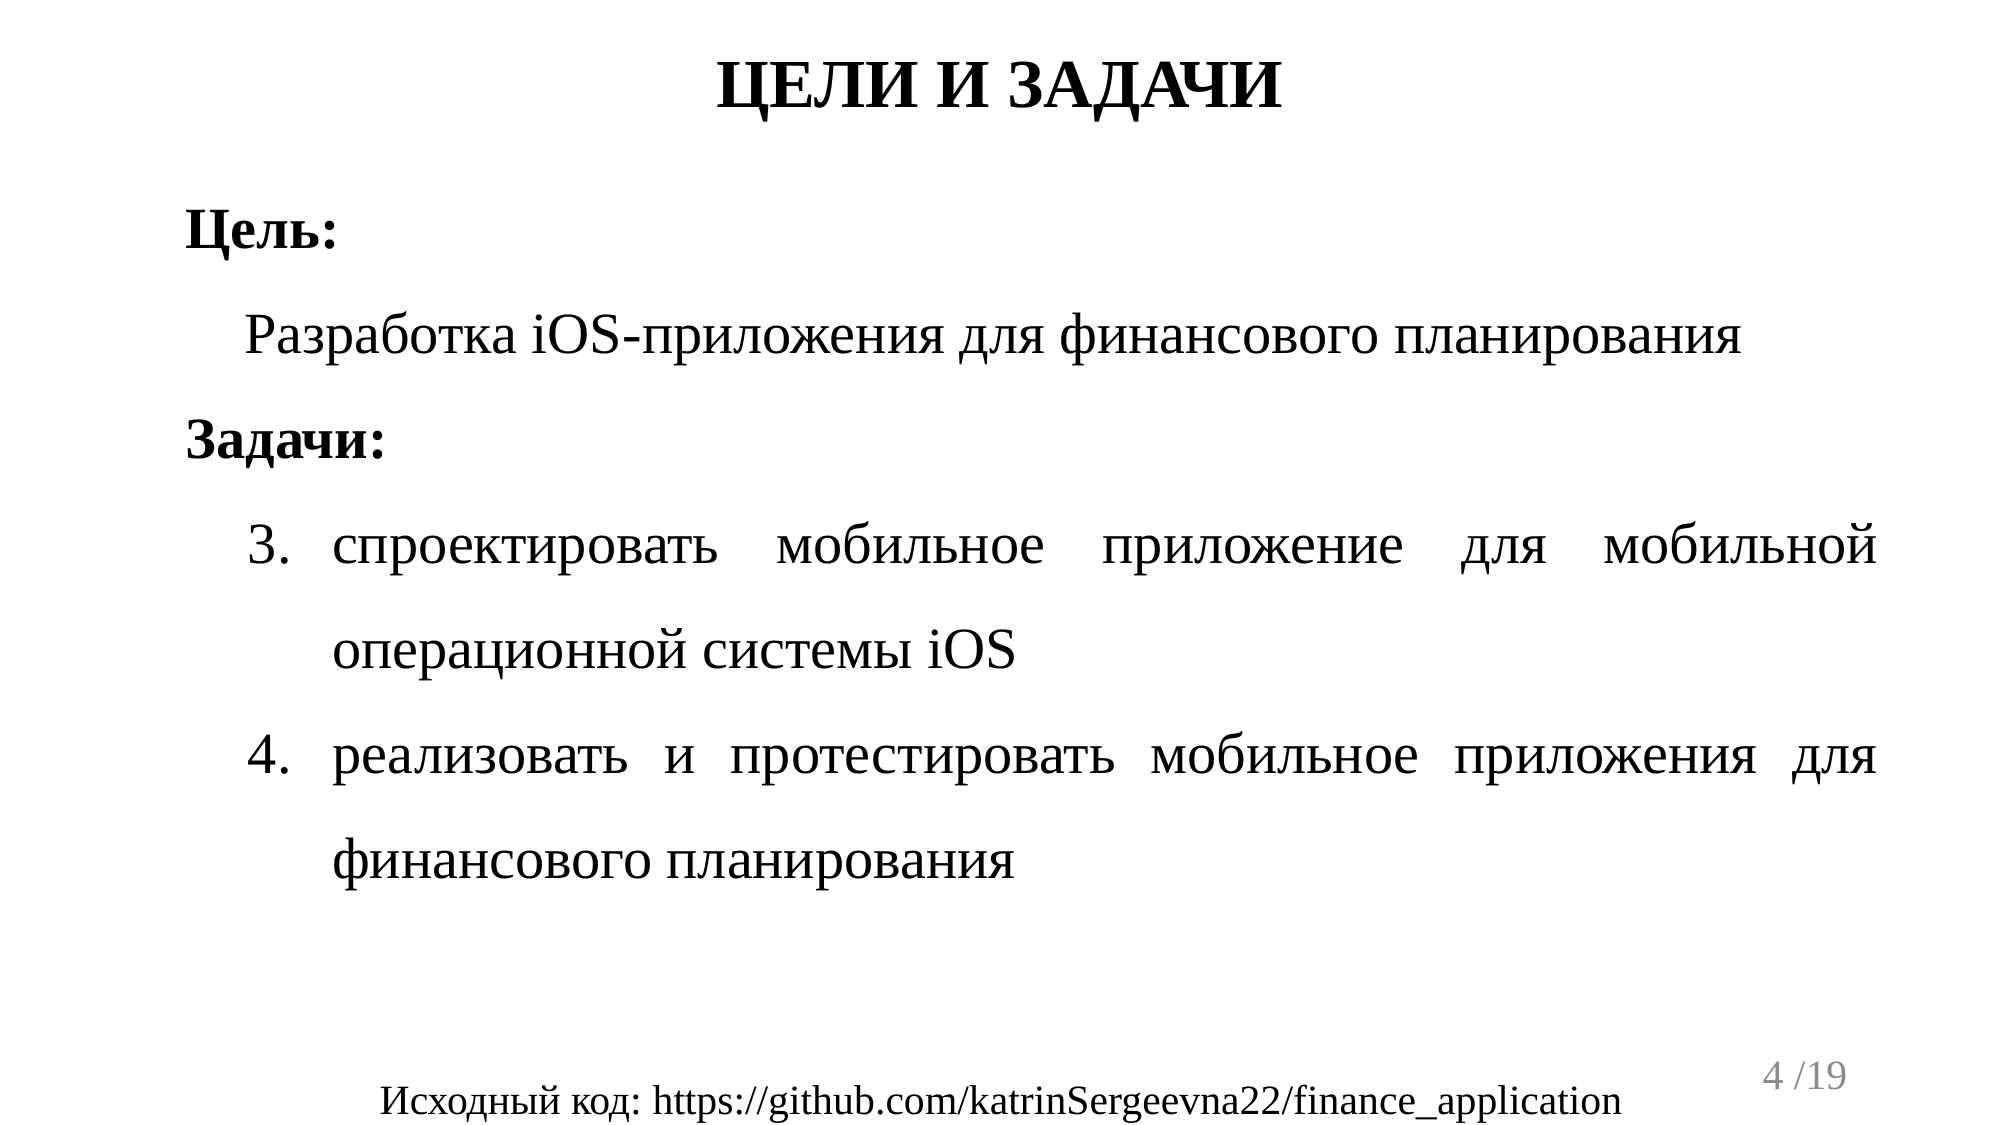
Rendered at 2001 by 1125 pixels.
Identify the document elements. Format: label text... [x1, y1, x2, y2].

text_box Цель: Разработка iOS-приложения для финансового планирования Задачи: спроектировать мобильное приложение для мобильной операционной системы iOS реализовать и протестировать мобильное приложения для финансового планирования [115, 148, 1894, 898]
text_box Исходный код: https://github.com/katrinSergeevna22/finance_application [0, 1040, 2000, 1125]
text_box ЦЕЛИ И ЗАДАЧИ [249, 31, 1750, 129]
